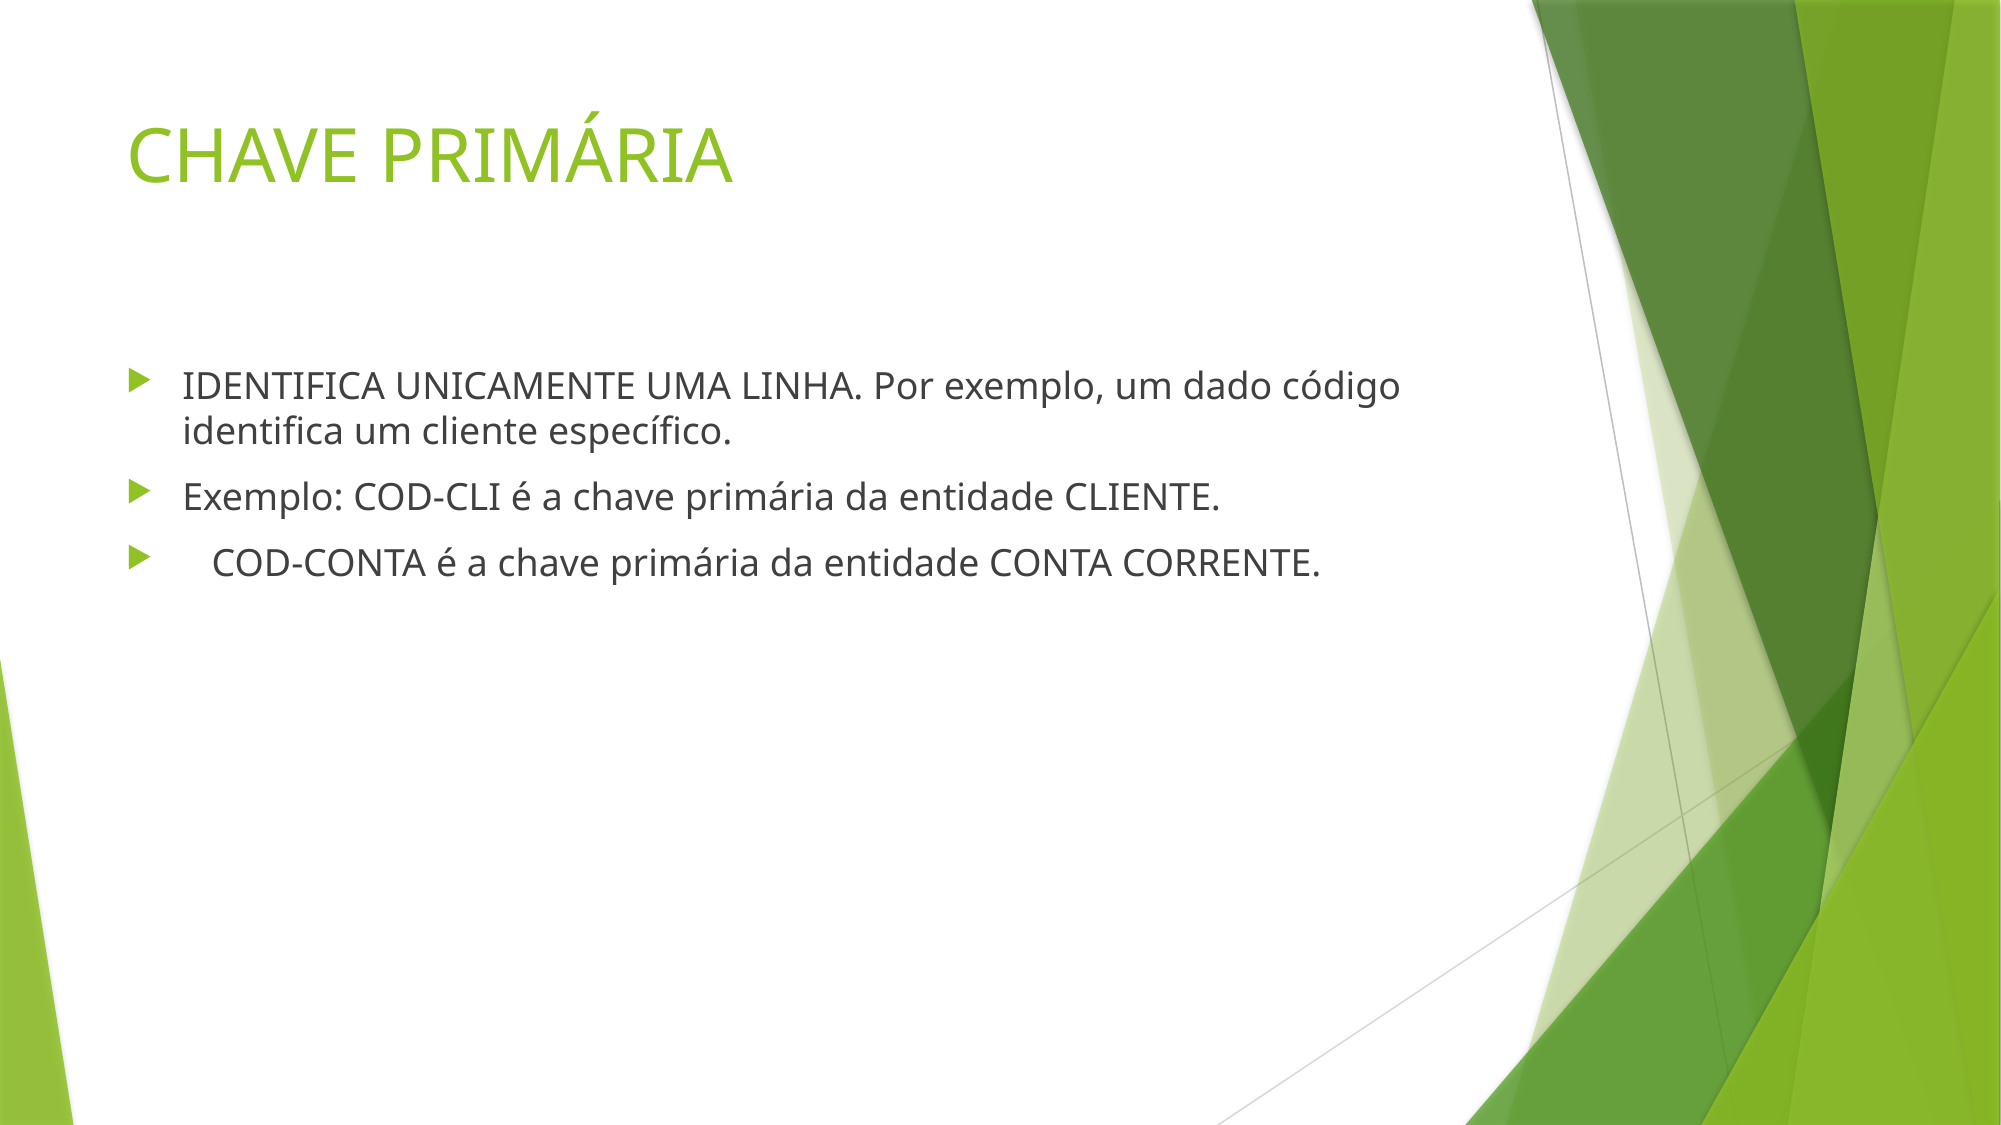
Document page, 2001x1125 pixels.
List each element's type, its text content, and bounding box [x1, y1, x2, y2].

title CHAVE PRIMÁRIA [111, 99, 1522, 317]
list IDENTIFICA UNICAMENTE UMA LINHA. Por exemplo, um dado código identifica um cliente específico. Exemplo: COD-CLI é a chave primária da entidade CLIENTE. COD-CONTA é a chave primária da entidade CONTA CORRENTE. [111, 354, 1522, 992]
